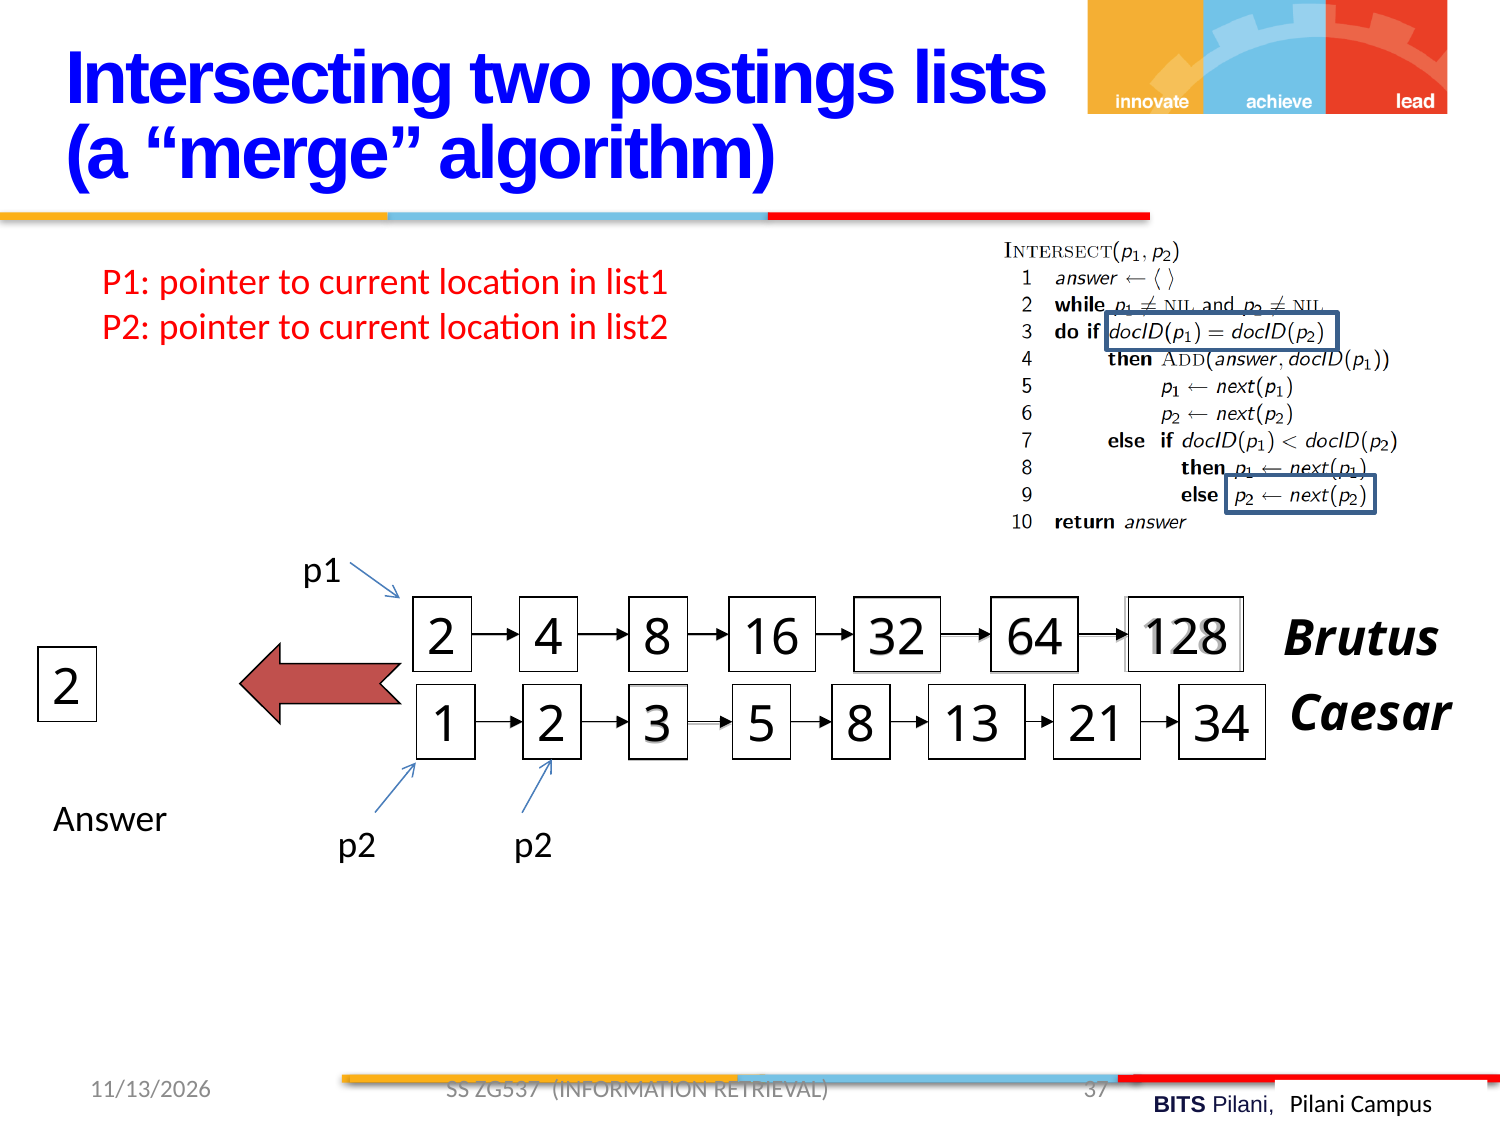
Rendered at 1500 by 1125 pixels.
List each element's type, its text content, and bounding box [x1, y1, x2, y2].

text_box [853, 596, 989, 674]
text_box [628, 596, 727, 674]
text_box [628, 684, 729, 762]
list Intersecting two postings lists (a “merge” algorithm) [50, 24, 1088, 213]
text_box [1274, 598, 1467, 749]
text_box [349, 562, 401, 599]
text_box p2 [322, 812, 392, 873]
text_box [1129, 596, 1267, 763]
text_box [415, 684, 519, 762]
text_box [830, 684, 926, 762]
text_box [731, 684, 828, 762]
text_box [374, 762, 417, 813]
text_box p2 [499, 812, 568, 873]
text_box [521, 760, 553, 813]
text_box p1 [287, 537, 357, 598]
picture [1087, 0, 1448, 114]
text_box Pilani Campus [1274, 1079, 1488, 1125]
text_box 1/11/2019 SS ZG537 (INFORMATION RETRIEVAL) 37 [75, 1072, 1129, 1125]
text_box Answer [38, 786, 183, 847]
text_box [1053, 684, 1179, 762]
picture [999, 237, 1403, 538]
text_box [521, 684, 626, 762]
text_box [412, 596, 517, 674]
text_box [239, 643, 400, 724]
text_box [518, 596, 627, 674]
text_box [990, 596, 1129, 674]
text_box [728, 596, 852, 674]
text_box 2 [38, 646, 97, 722]
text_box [928, 684, 1051, 762]
text_box P1: pointer to current location in list1 P2: pointer to current location in list2 [87, 249, 684, 355]
